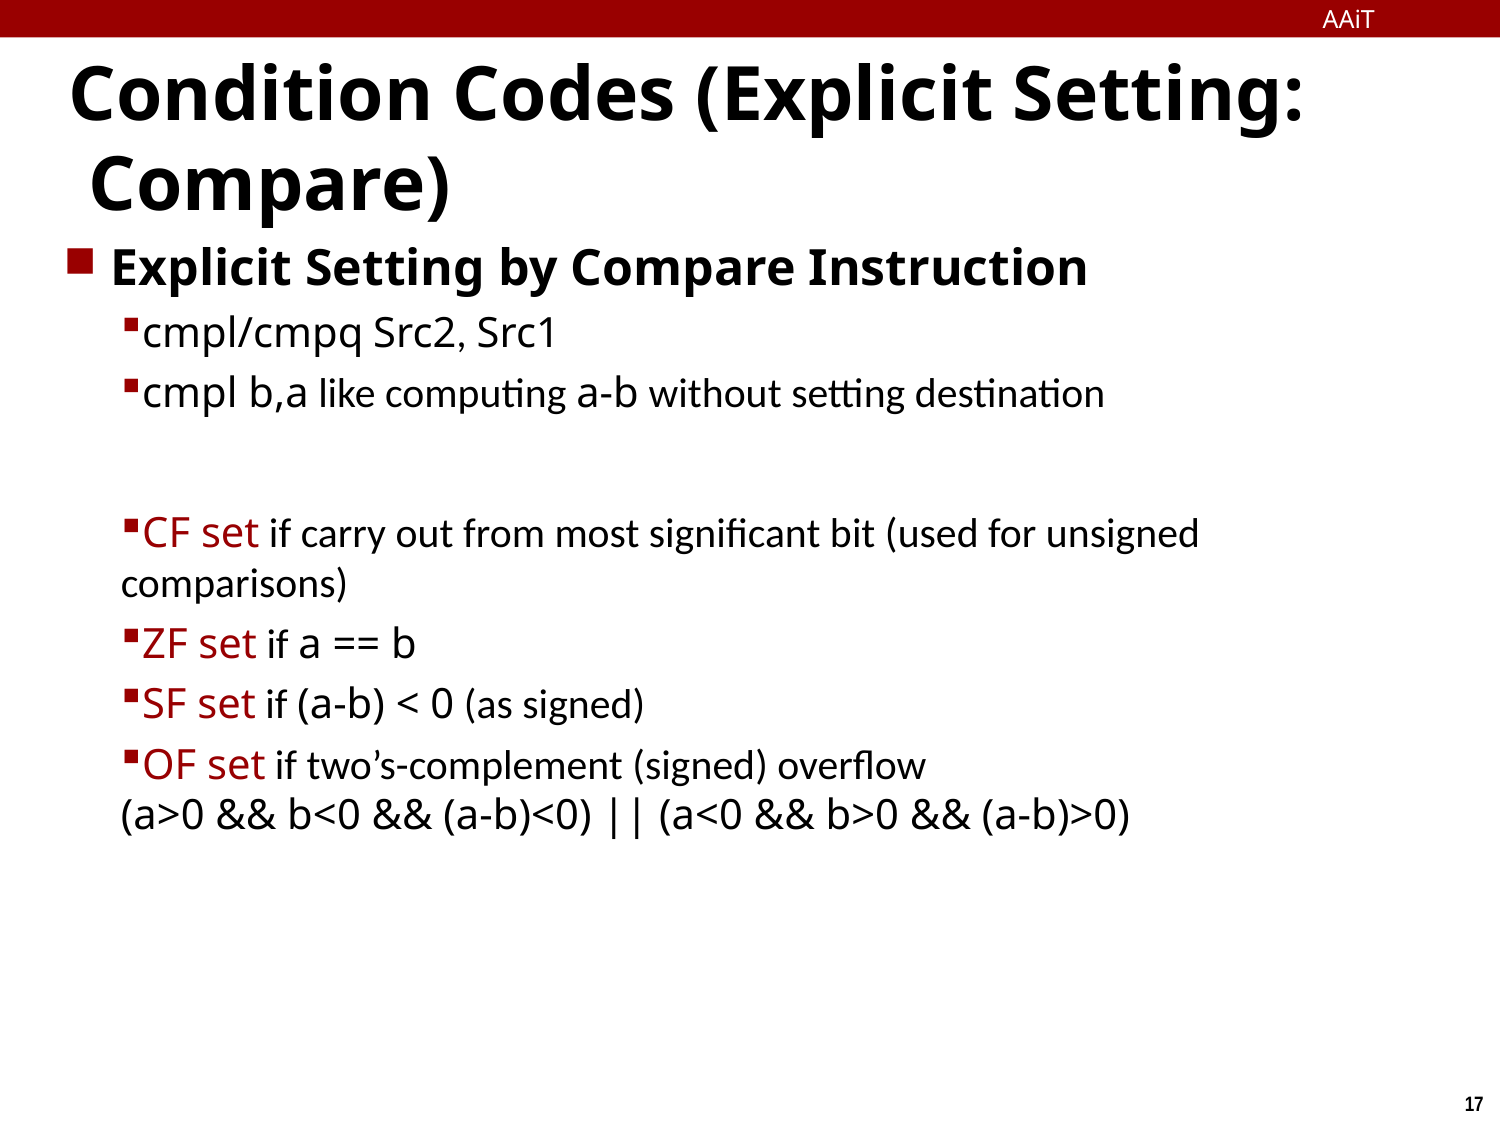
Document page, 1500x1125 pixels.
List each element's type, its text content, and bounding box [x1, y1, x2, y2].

text_box AAiT [1322, 3, 1500, 33]
text_box [0, 0, 1500, 38]
list Explicit Setting by Compare Instruction cmpl/cmpq Src2, Src1 cmpl b,a like computing a-b without setting destination CF set if carry out from most significant bit (used for unsigned comparisons) ZF set if a == b SF set if (a-b) < 0 (as signed) OF set if two’s-complement (signed) overflow (a>0 && b<0 && (a-b)<0) || (a<0 && b>0 && (a-b)>0) [62, 228, 1438, 1122]
title Condition Codes (Explicit Setting: Compare) [62, 41, 1438, 228]
